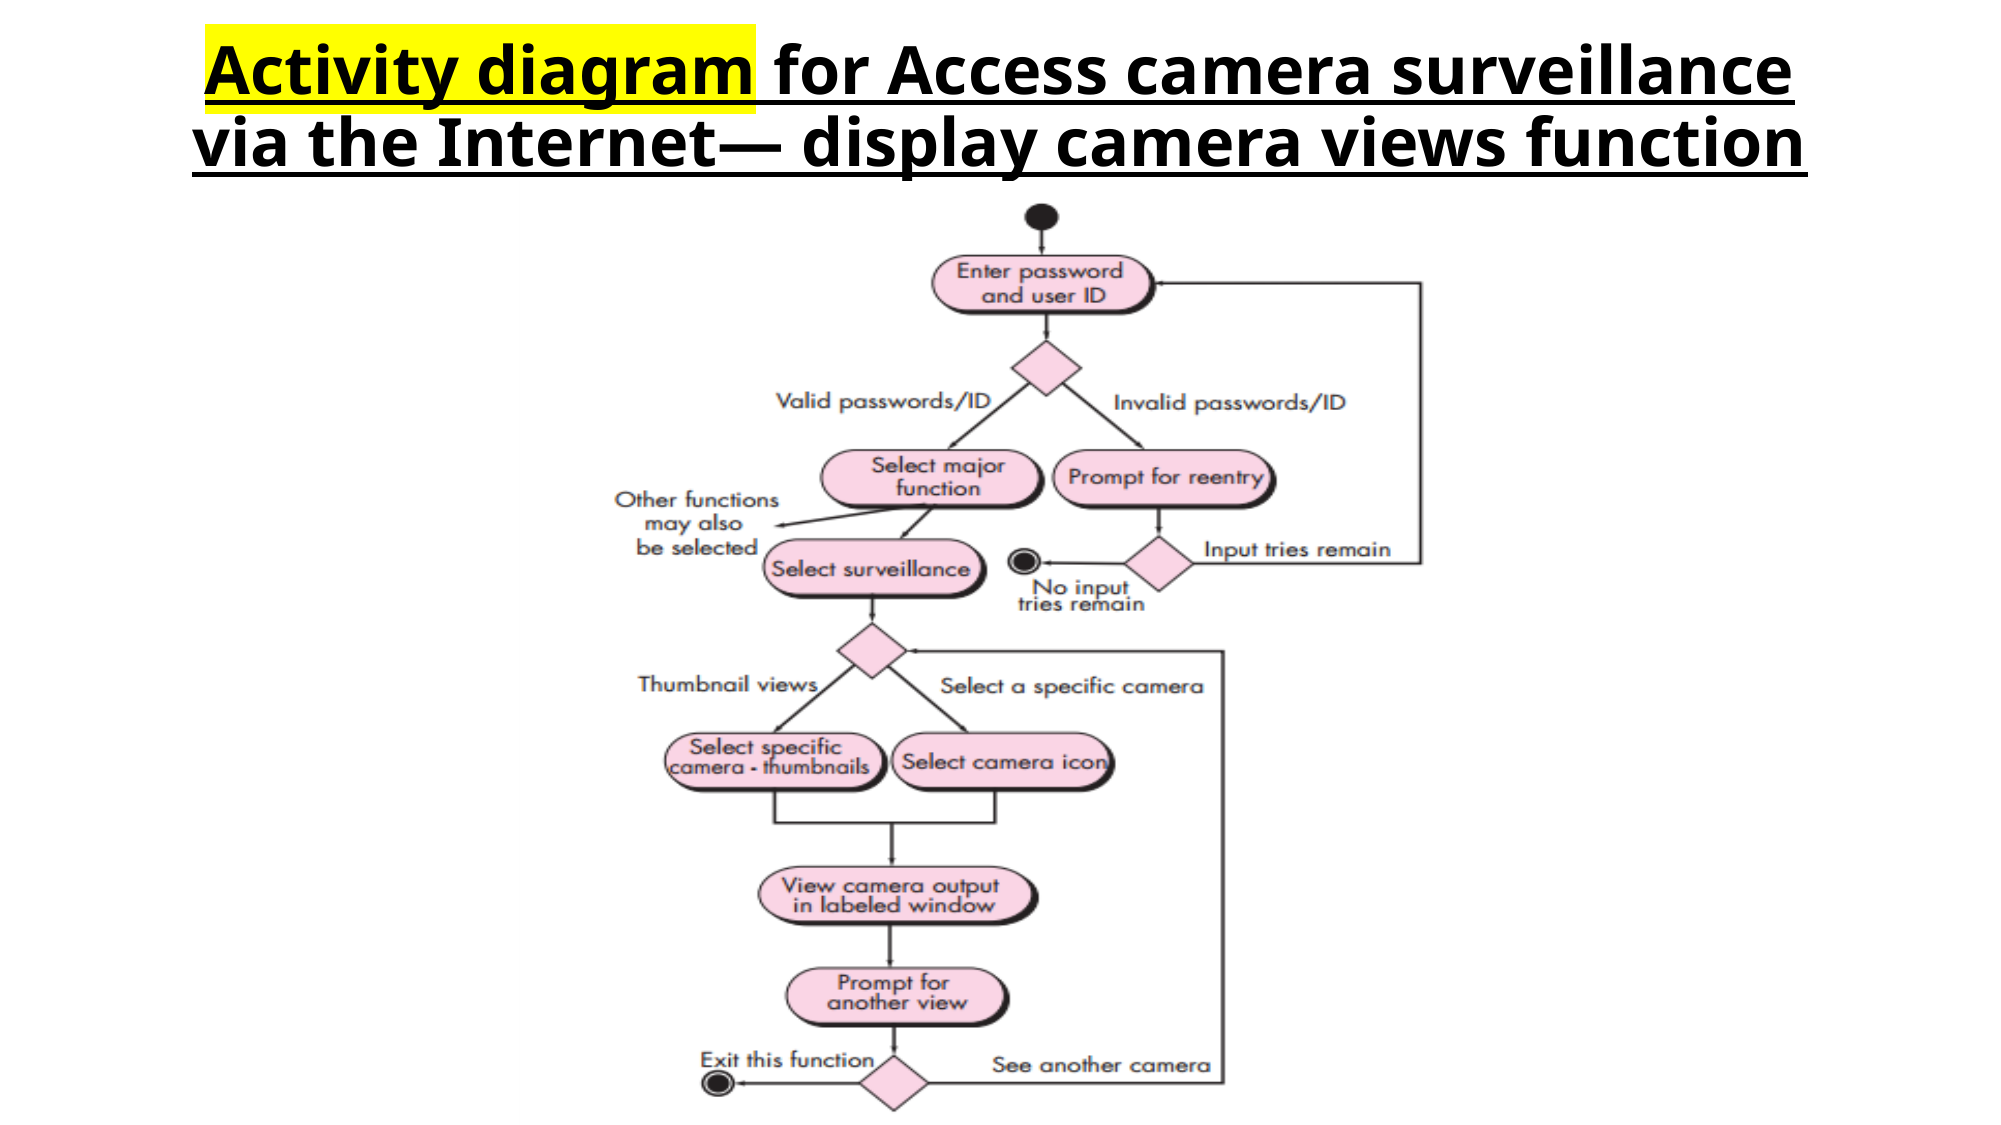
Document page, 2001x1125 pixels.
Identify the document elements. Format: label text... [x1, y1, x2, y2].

picture [518, 181, 1482, 1125]
text_box Activity diagram for Access camera surveillance via the Internet— display camera views function [137, 59, 1863, 159]
